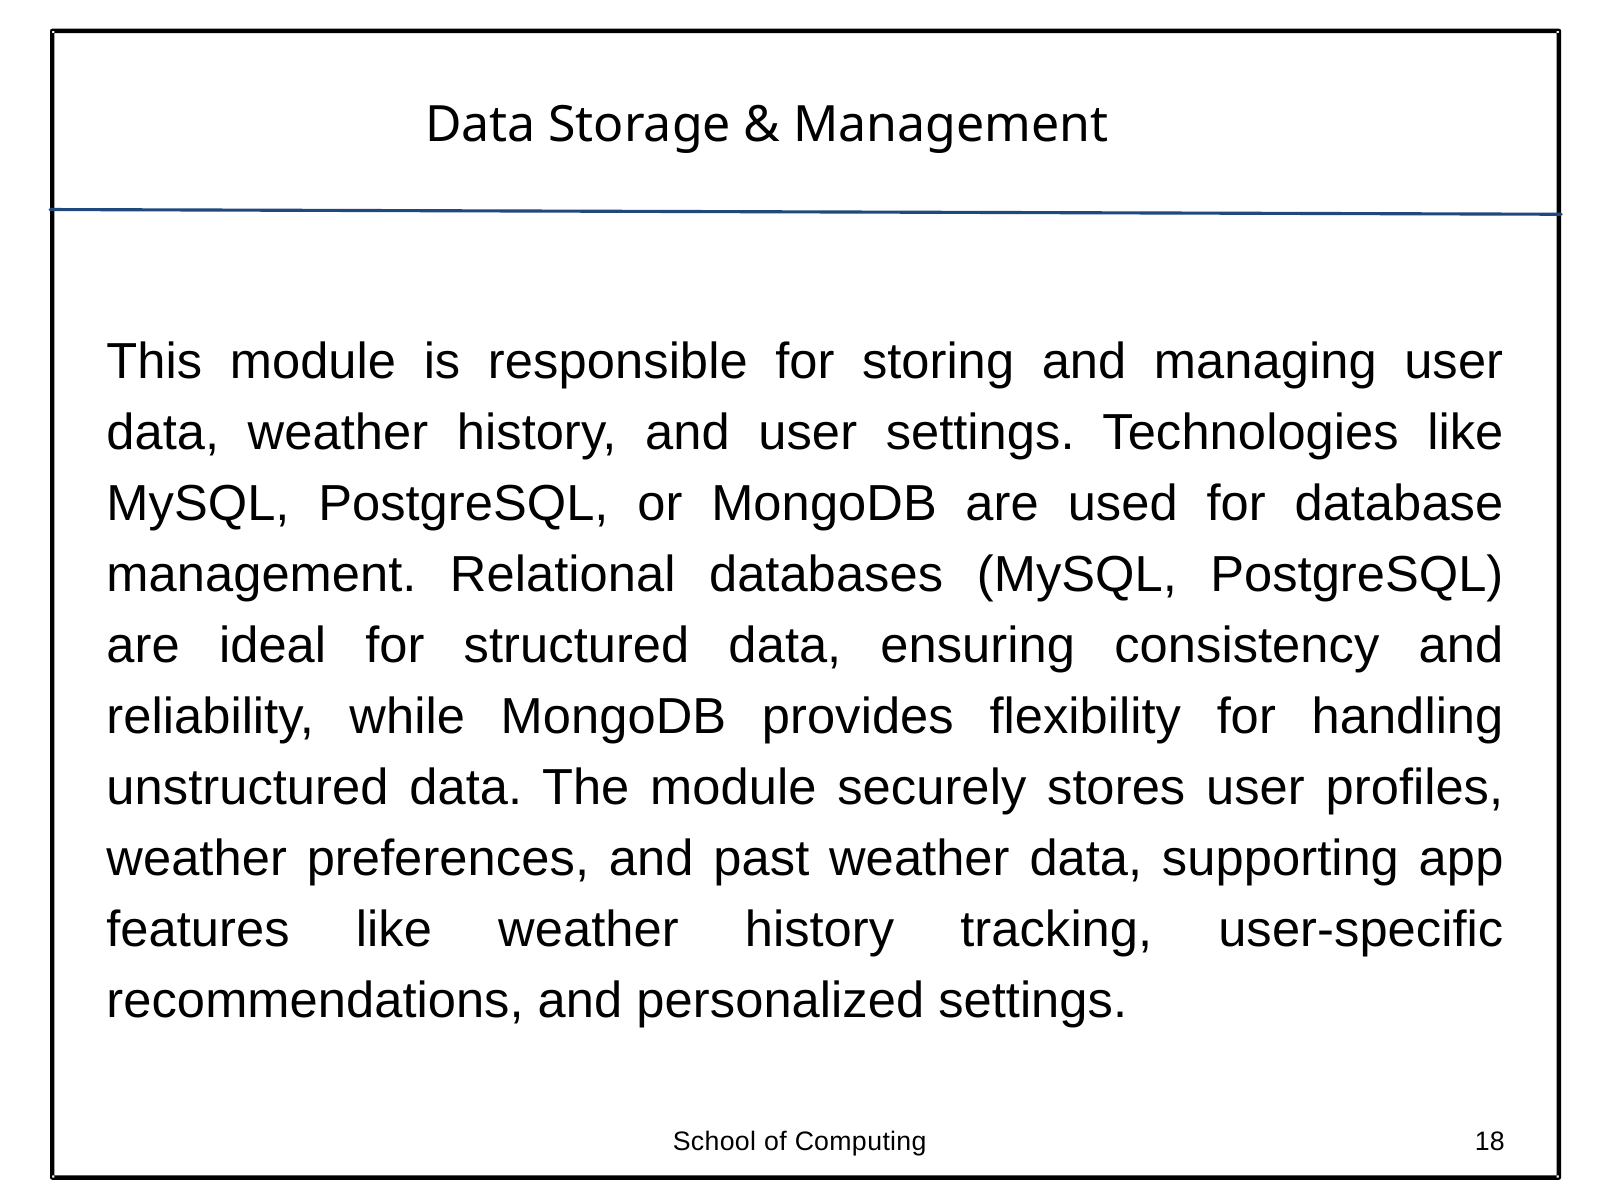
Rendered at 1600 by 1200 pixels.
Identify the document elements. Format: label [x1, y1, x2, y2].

text_box [49, 28, 1562, 1181]
